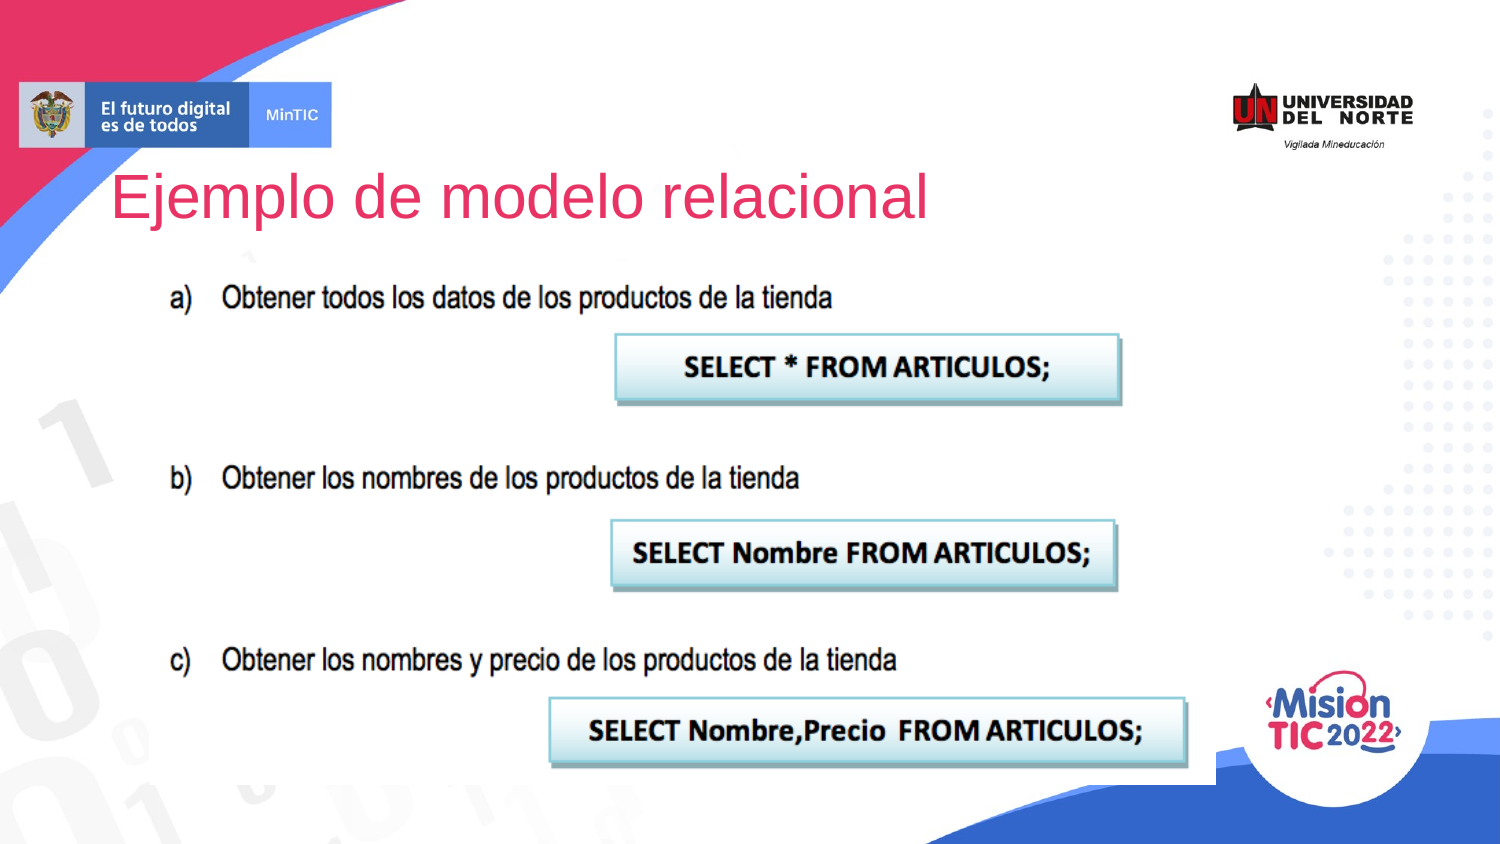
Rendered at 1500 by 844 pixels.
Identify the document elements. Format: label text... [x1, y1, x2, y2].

text_box Ejemplo de modelo relacional [99, 135, 1266, 238]
picture [0, 0, 1500, 844]
